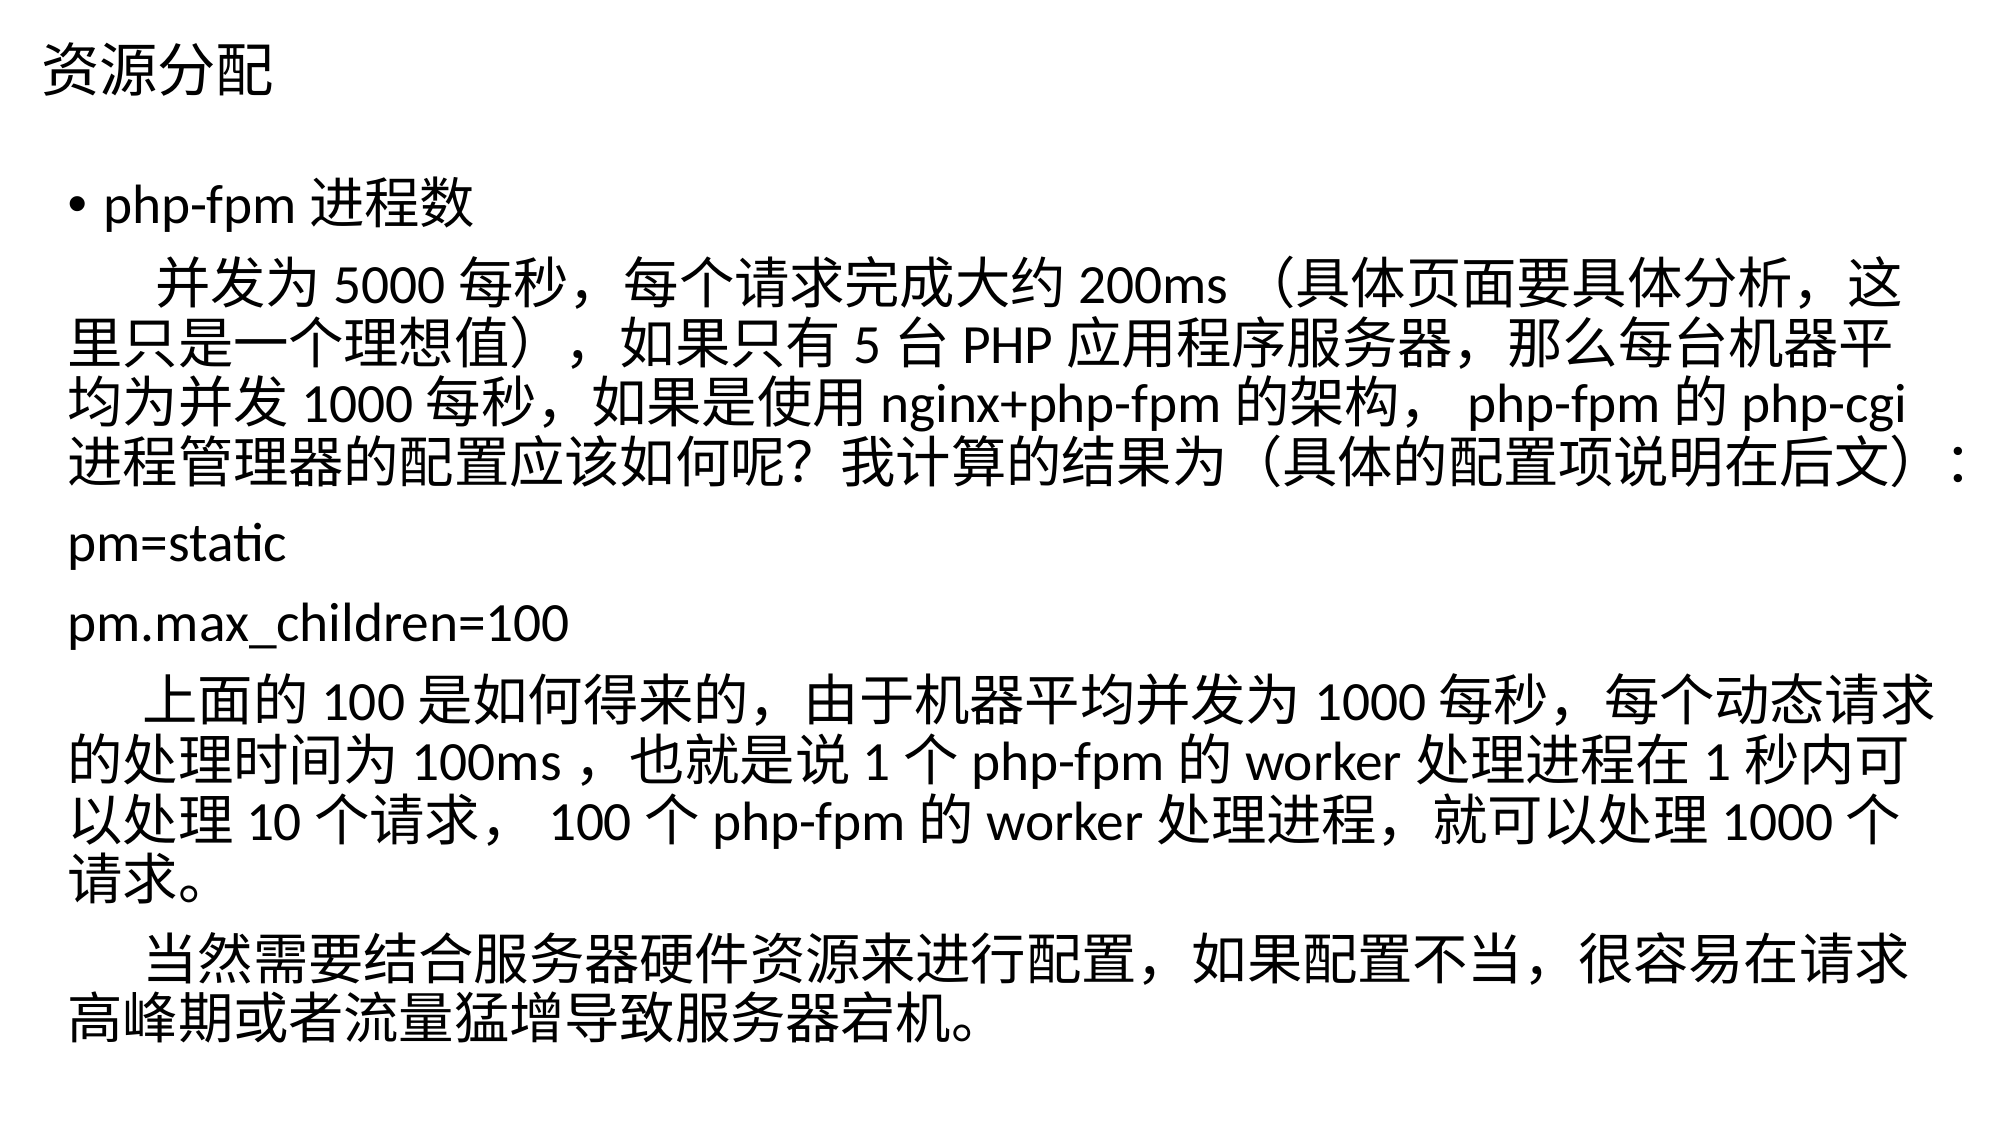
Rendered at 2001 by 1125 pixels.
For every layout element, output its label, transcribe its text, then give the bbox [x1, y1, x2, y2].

list php-fpm进程数 并发为5000每秒，每个请求完成大约200ms（具体页面要具体分析，这里只是一个理想值），如果只有5台PHP应用程序服务器，那么每台机器平均为并发1000每秒，如果是使用nginx+php-fpm的架构，php-fpm的php-cgi进程管理器的配置应该如何呢？我计算的结果为（具体的配置项说明在后文）： pm=static pm.max_children=100 上面的100是如何得来的，由于机器平均并发为1000每秒，每个动态请求的处理时间为100ms，也就是说1个php-fpm的worker处理进程在1秒内可以处理10个请求，100个php-fpm的worker处理进程，就可以处理1000个请求。 当然需要结合服务器硬件资源来进行配置，如果配置不当，很容易在请求高峰期或者流量猛增导致服务器宕机。 [52, 168, 1965, 1077]
title 资源分配 [26, 26, 1752, 119]
